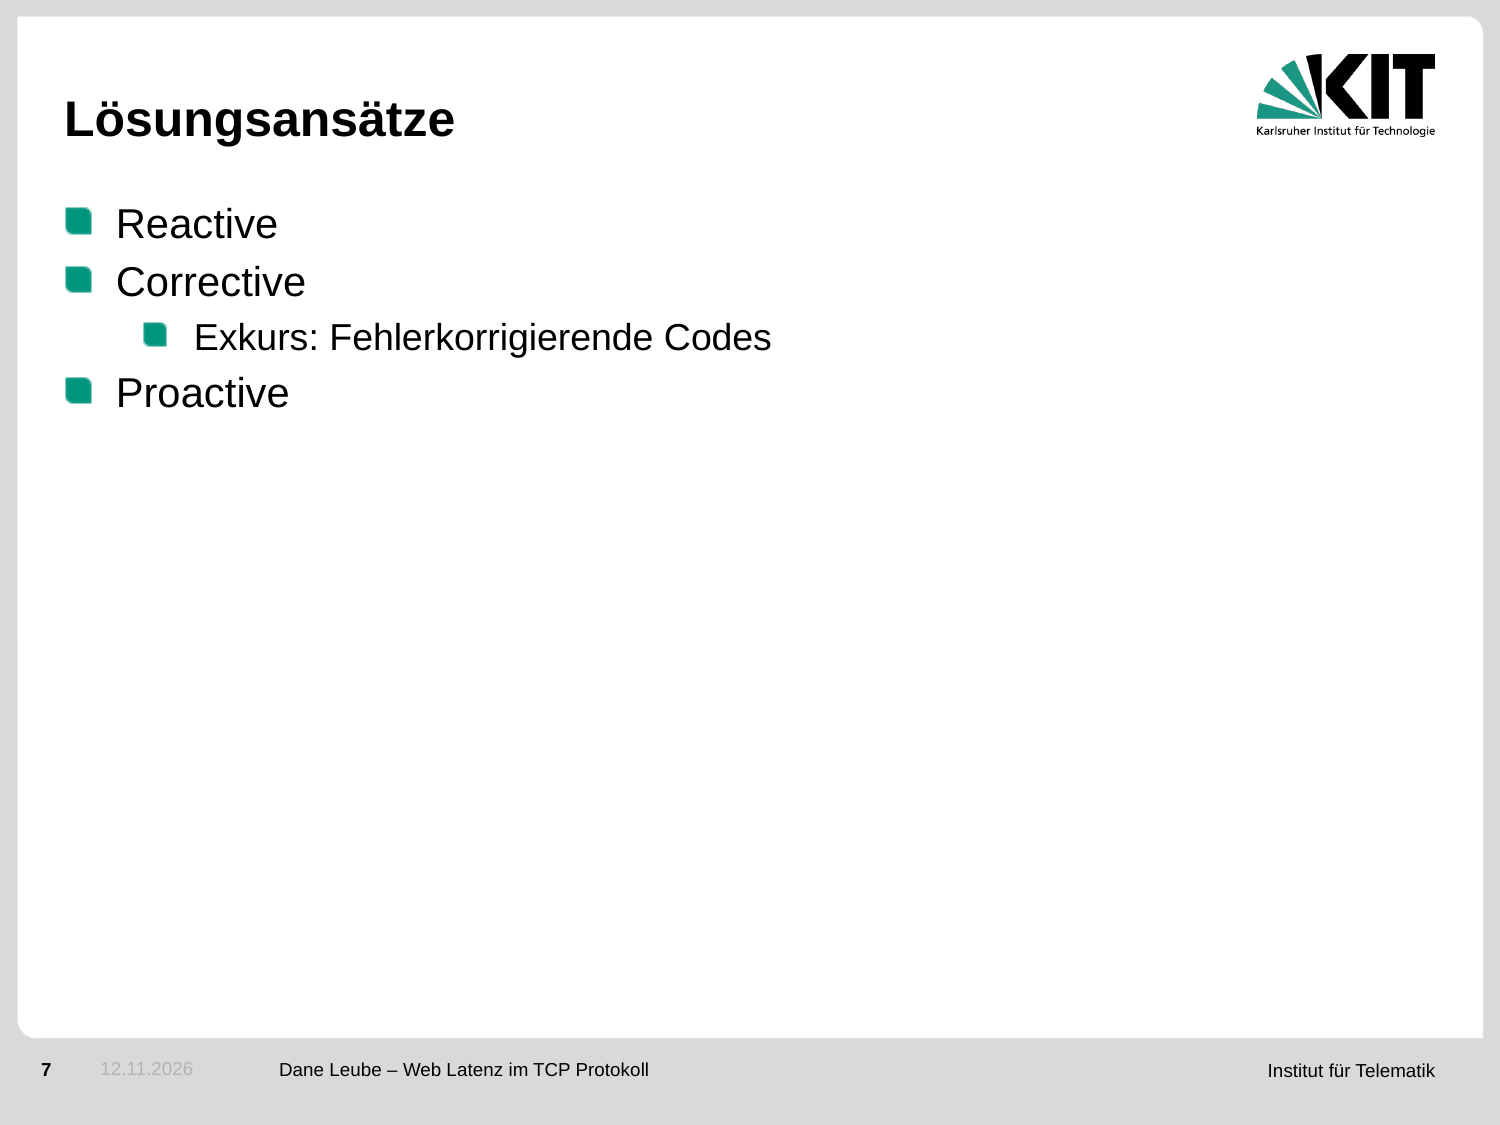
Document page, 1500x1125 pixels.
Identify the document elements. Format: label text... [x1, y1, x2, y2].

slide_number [100, 1057, 272, 1117]
list Reactive Corrective Exkurs: Fehlerkorrigierende Codes Proactive [64, 196, 1436, 1000]
footer Dane Leube – Web Latenz im TCP Protokoll [278, 1056, 977, 1117]
picture [0, 0, 1500, 1125]
title Lösungsansätze [63, 54, 1199, 148]
